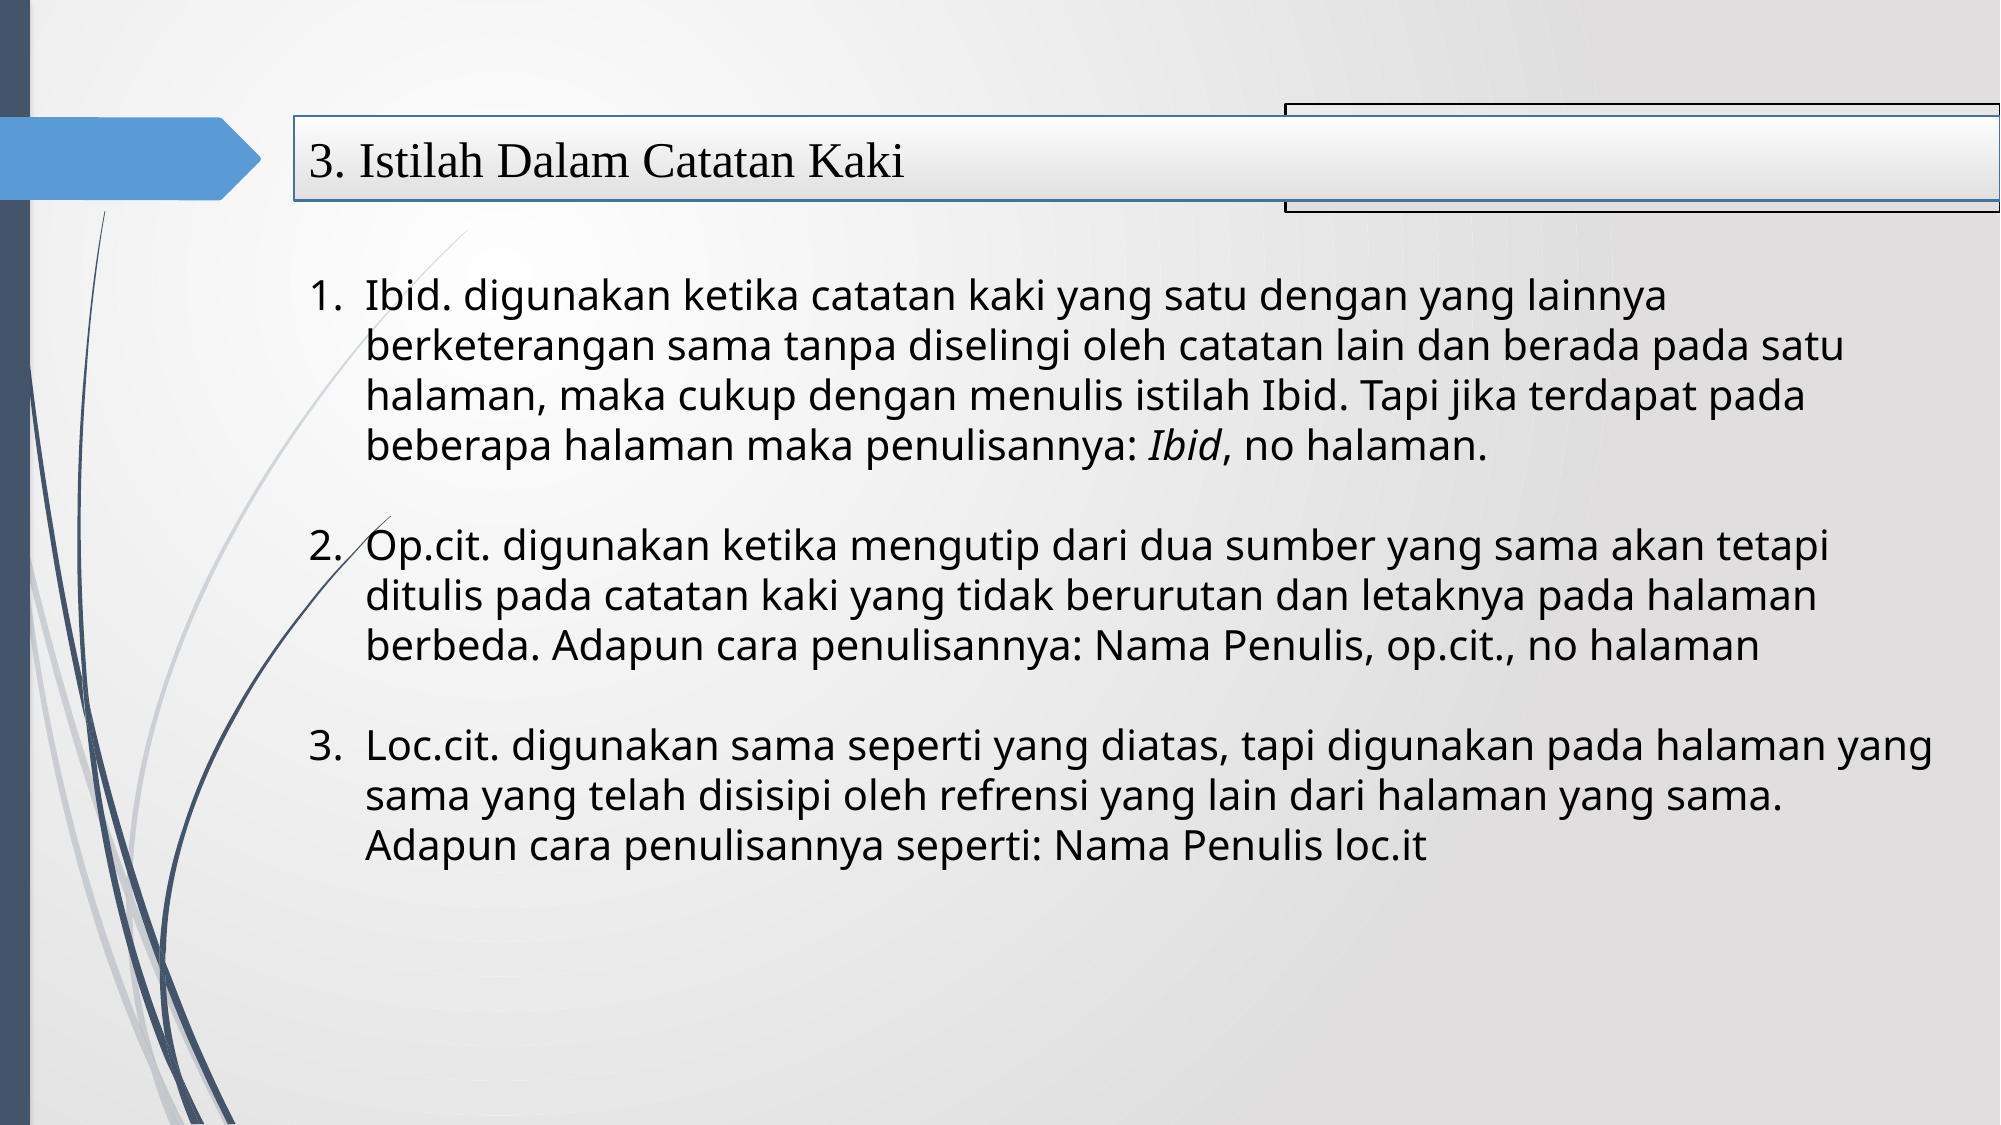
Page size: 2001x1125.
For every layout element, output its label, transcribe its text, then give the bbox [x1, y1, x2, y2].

text_box [1284, 103, 2000, 115]
text_box Ibid. digunakan ketika catatan kaki yang satu dengan yang lainnya berketerangan sama tanpa diselingi oleh catatan lain dan berada pada satu halaman, maka cukup dengan menulis istilah Ibid. Tapi jika terdapat pada beberapa halaman maka penulisannya: Ibid, no halaman. Op.cit. digunakan ketika mengutip dari dua sumber yang sama akan tetapi ditulis pada catatan kaki yang tidak berurutan dan letaknya pada halaman berbeda. Adapun cara penulisannya: Nama Penulis, op.cit., no halaman Loc.cit. digunakan sama seperti yang diatas, tapi digunakan pada halaman yang sama yang telah disisipi oleh refrensi yang lain dari halaman yang sama. Adapun cara penulisannya seperti: Nama Penulis loc.it [294, 261, 1950, 927]
text_box 3. Istilah Dalam Catatan Kaki [294, 120, 1032, 256]
text_box [293, 115, 2000, 202]
text_box [1284, 202, 2000, 213]
